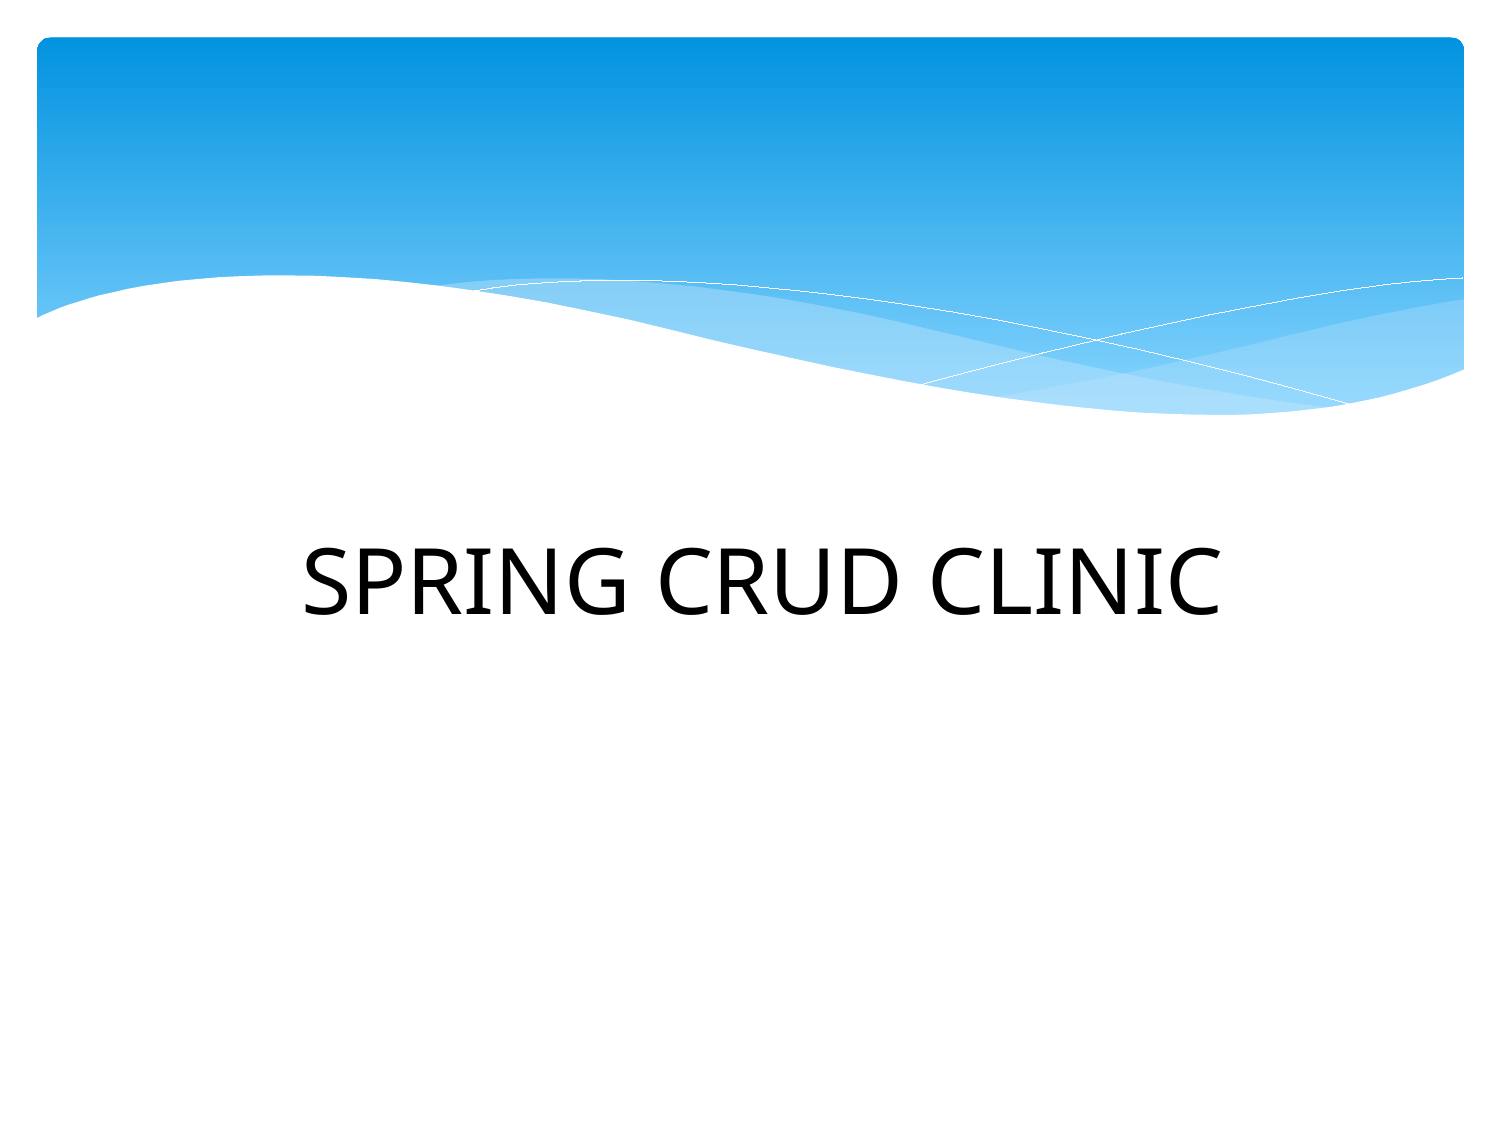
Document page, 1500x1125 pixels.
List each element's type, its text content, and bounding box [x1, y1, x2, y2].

title SPRING CRUD CLINIC [87, 474, 1438, 681]
